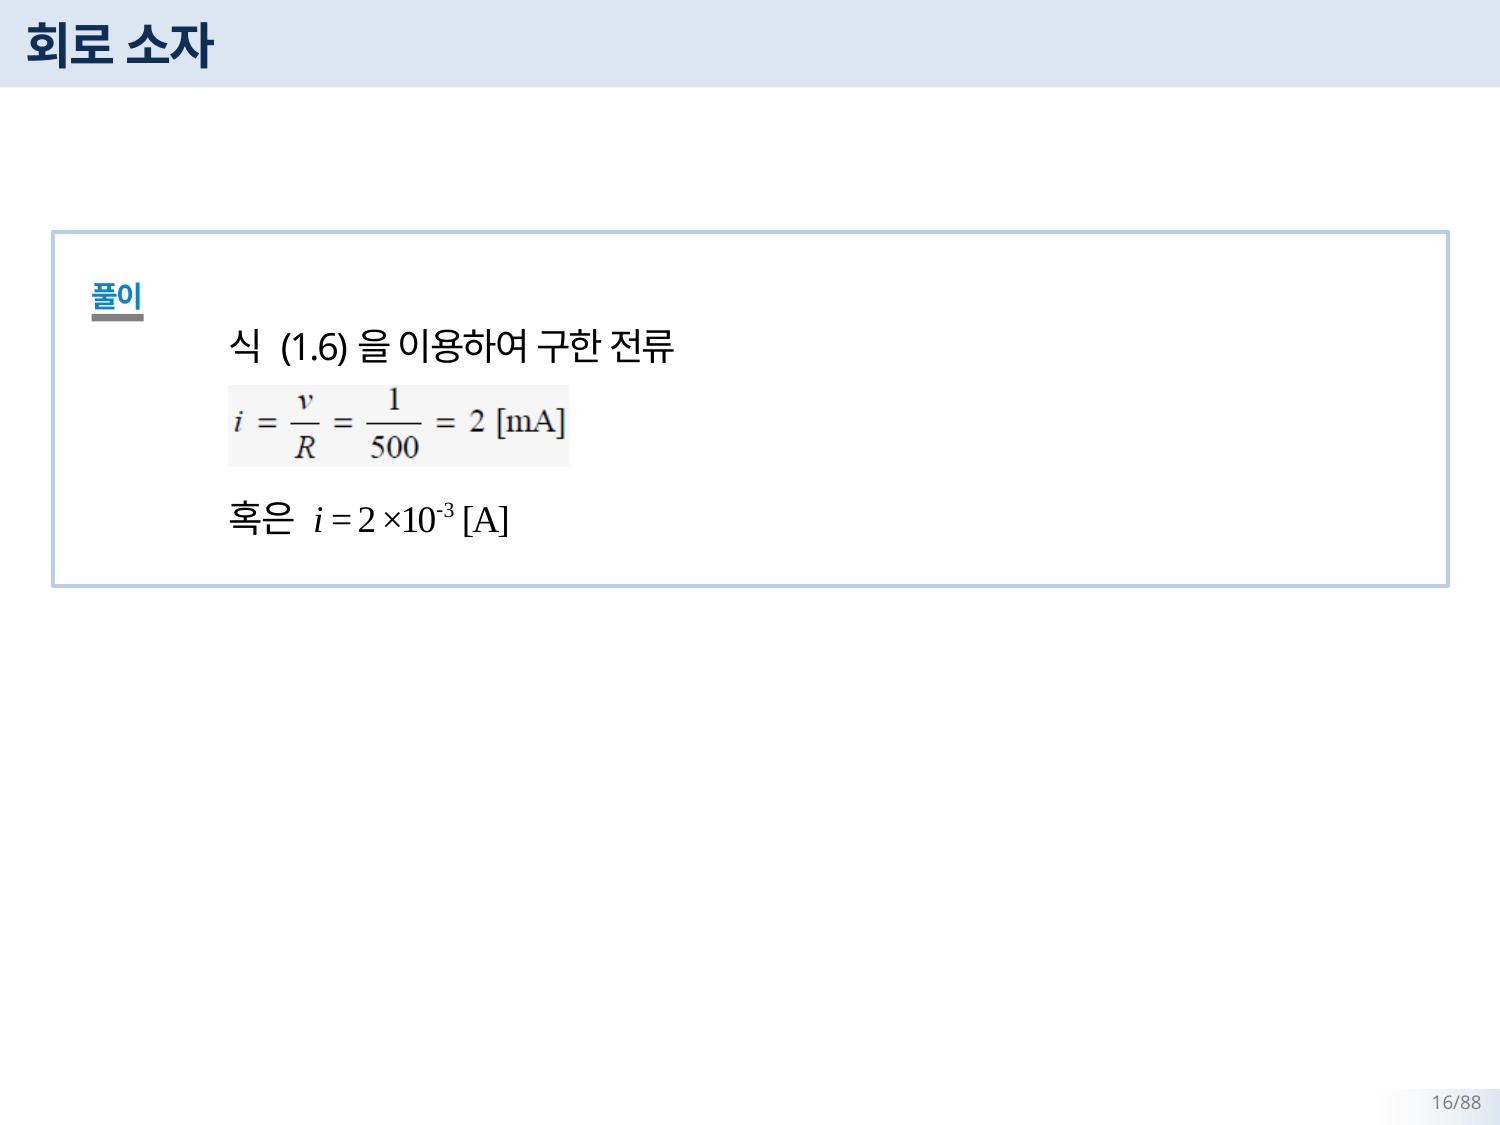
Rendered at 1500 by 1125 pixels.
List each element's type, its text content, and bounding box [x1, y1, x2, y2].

title 회로 소자 [10, 5, 1288, 84]
text_box [51, 230, 1450, 588]
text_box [213, 314, 1313, 551]
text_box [74, 267, 160, 322]
